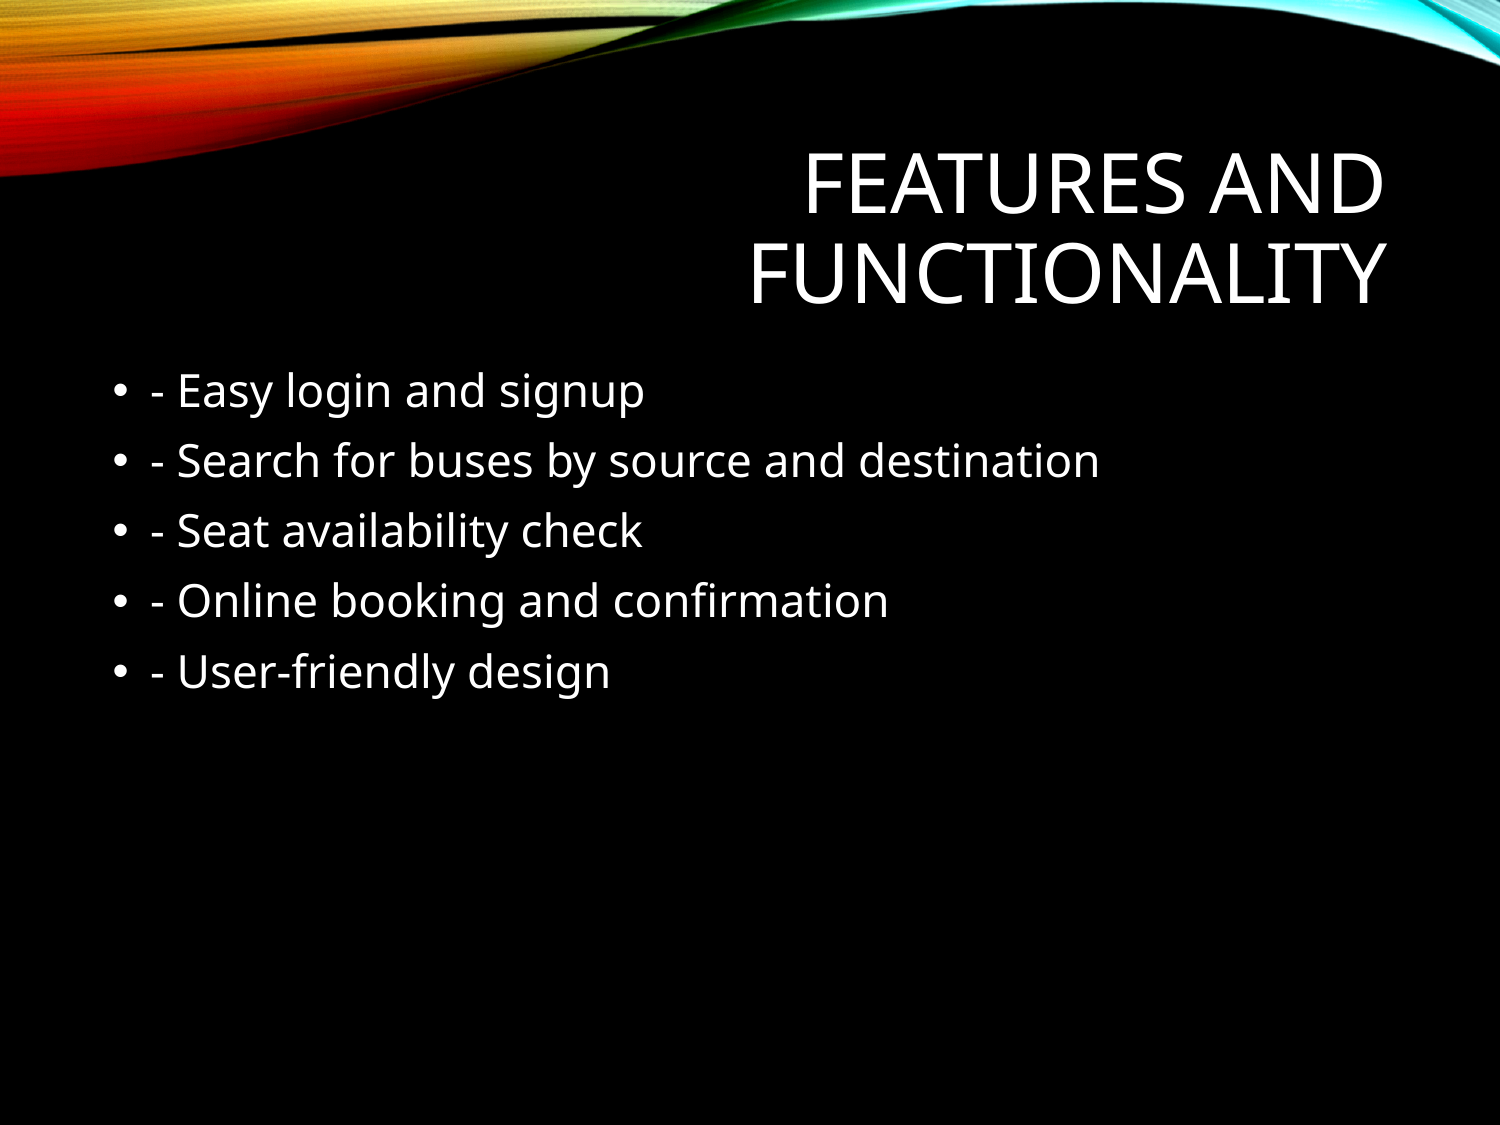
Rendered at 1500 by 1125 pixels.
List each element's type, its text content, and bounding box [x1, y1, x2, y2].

picture [0, 0, 1500, 178]
title Features and Functionality [356, 125, 1403, 338]
list - Easy login and signup - Search for buses by source and destination - Seat availability check - Online booking and confirmation - User-friendly design [97, 360, 1403, 1028]
